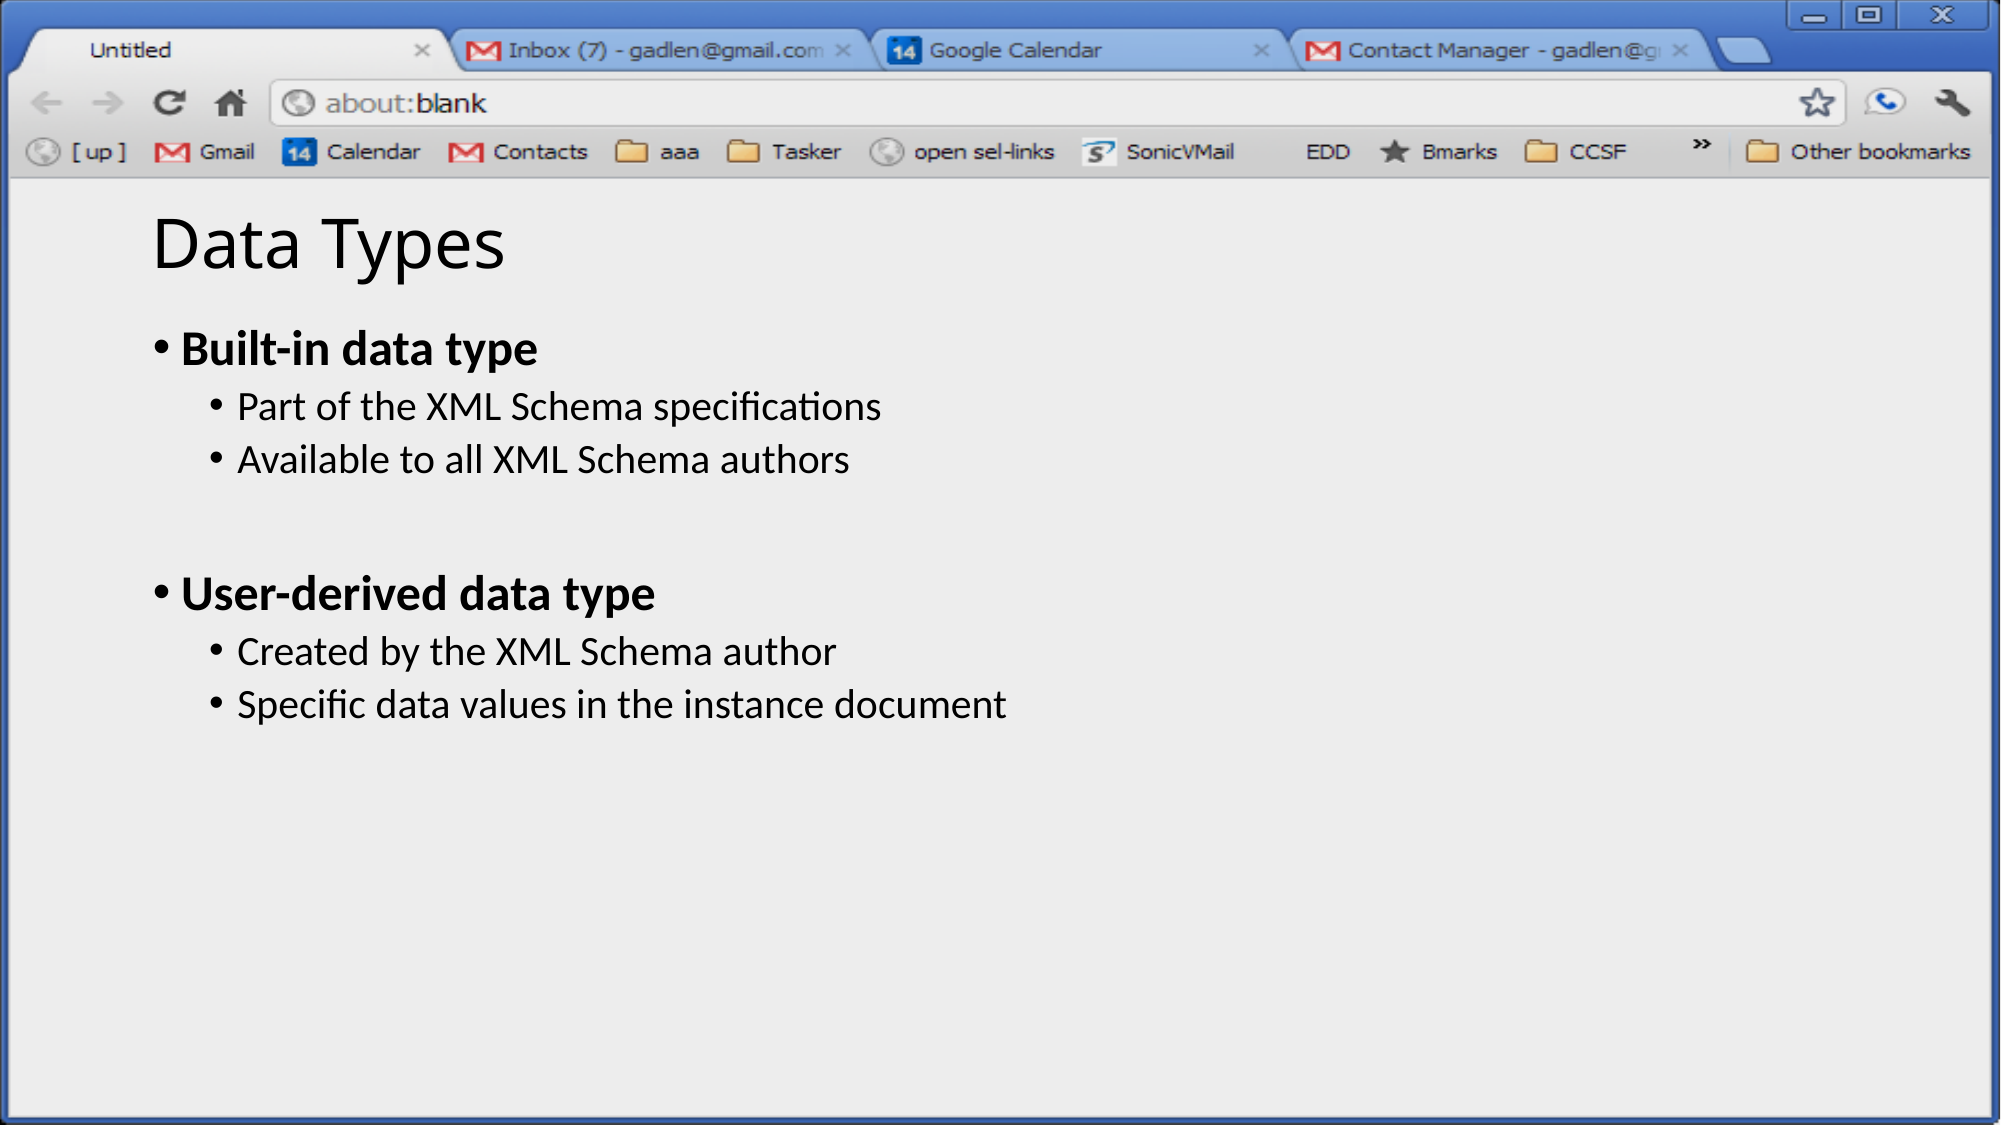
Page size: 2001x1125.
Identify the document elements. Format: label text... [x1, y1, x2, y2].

title Data Types [136, 178, 1861, 315]
picture [0, 0, 2001, 1125]
list Built-in data type Part of the XML Schema specifications Available to all XML Schema authors User-derived data type Created by the XML Schema author Specific data values in the instance document [137, 314, 1863, 1101]
